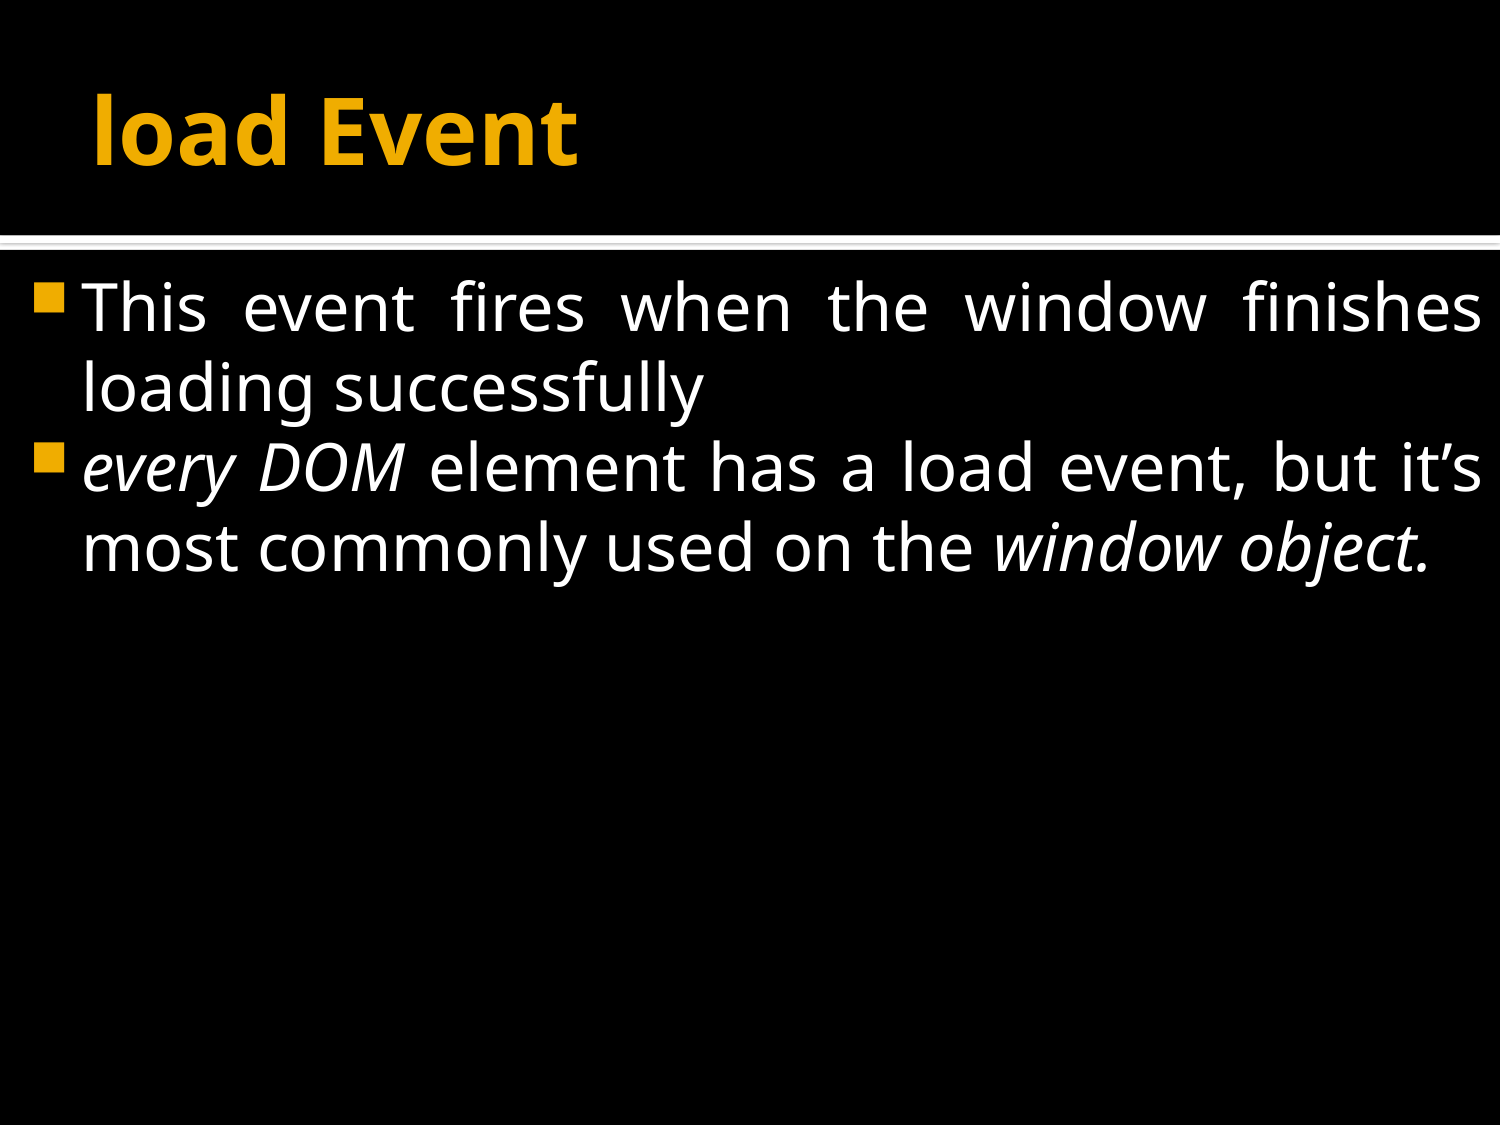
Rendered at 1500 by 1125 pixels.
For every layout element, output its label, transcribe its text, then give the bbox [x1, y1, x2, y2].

list This event fires when the window finishes loading successfully every DOM element has a load event, but it’s most commonly used on the window object. [0, 249, 1500, 1125]
title load Event [75, 25, 1425, 231]
